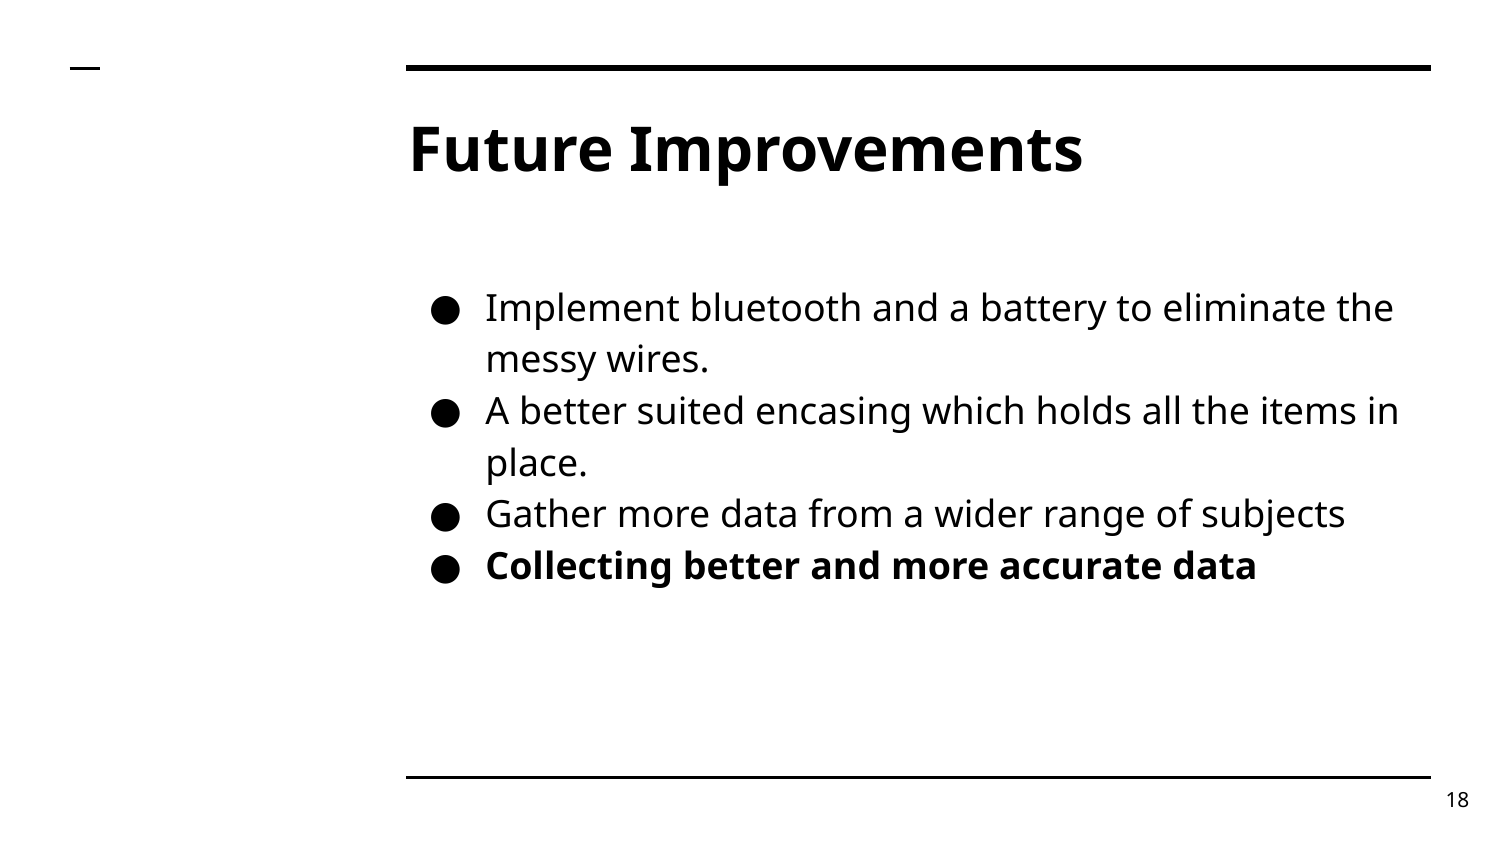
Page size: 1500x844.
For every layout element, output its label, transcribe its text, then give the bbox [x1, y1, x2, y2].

list Implement bluetooth and a battery to eliminate the messy wires. A better suited encasing which holds all the items in place. Gather more data from a wider range of subjects Collecting better and more accurate data [395, 261, 1433, 755]
title Future Improvements [393, 94, 1431, 199]
slide_number ‹#› [1394, 769, 1484, 834]
